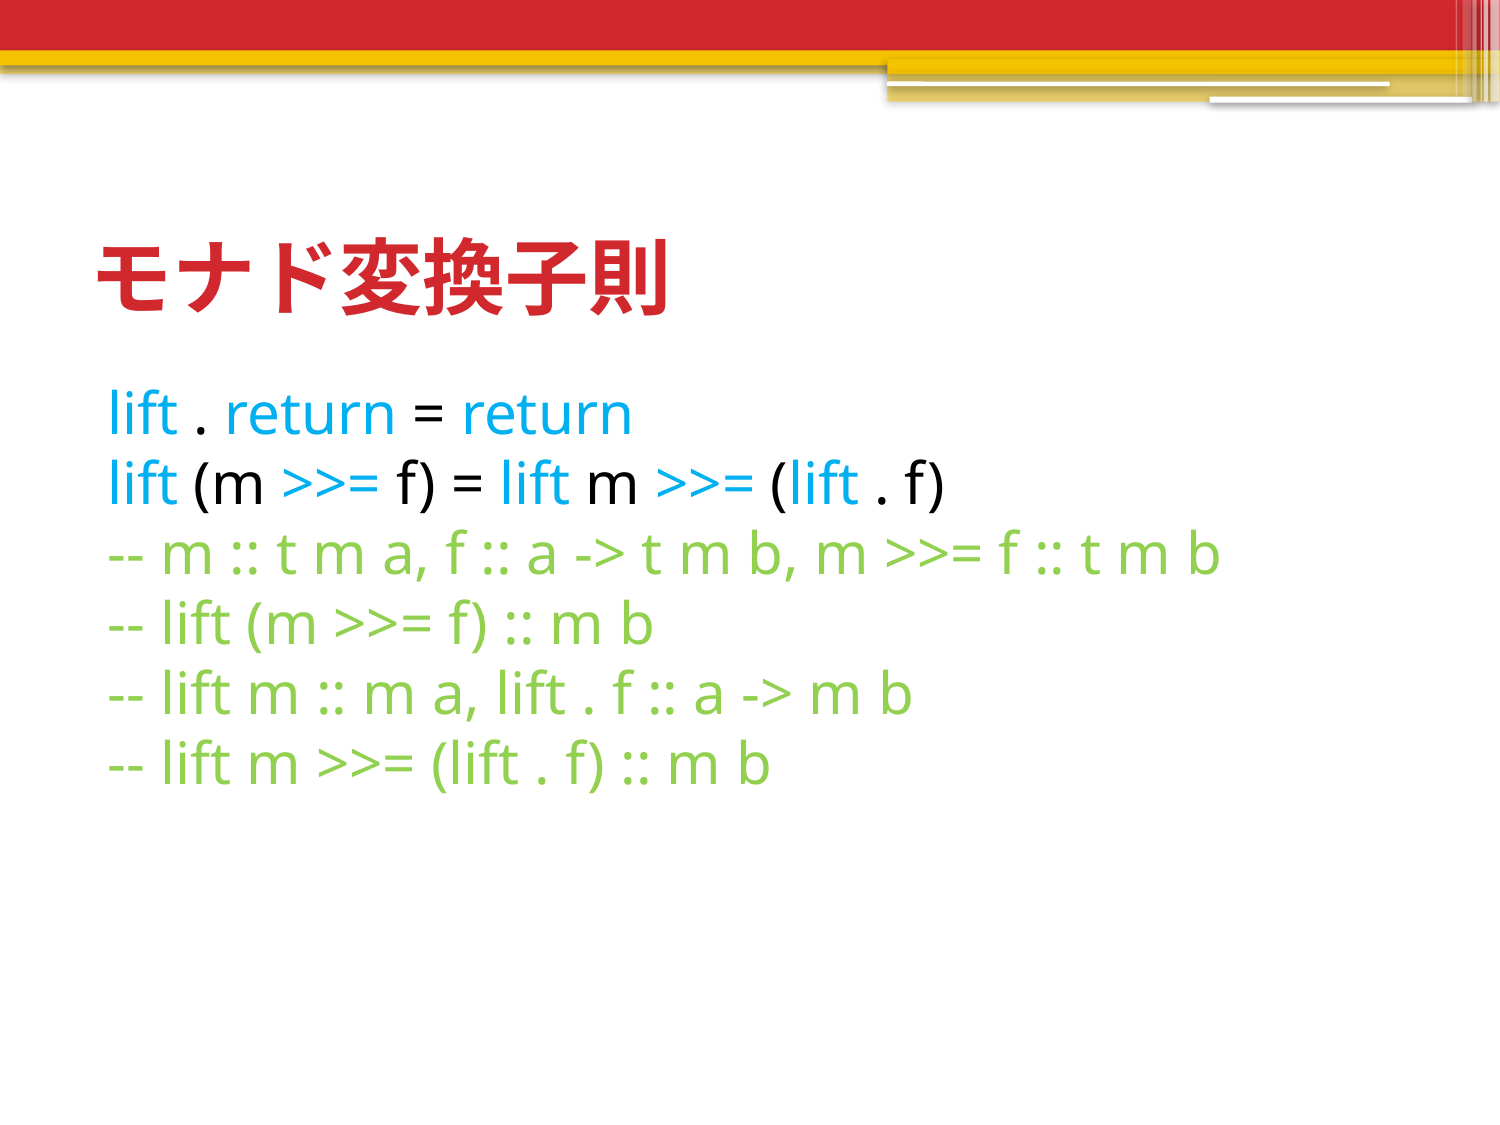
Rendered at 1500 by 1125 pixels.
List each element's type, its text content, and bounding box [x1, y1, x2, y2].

list lift . return = return lift (m >>= f) = lift m >>= (lift . f) -- m :: t m a, f :: a -> t m b, m >>= f :: t m b -- lift (m >>= f) :: m b -- lift m :: m a, lift . f :: a -> m b -- lift m >>= (lift . f) :: m b [75, 368, 1425, 1079]
title モナド変換子則 [75, 187, 1425, 363]
